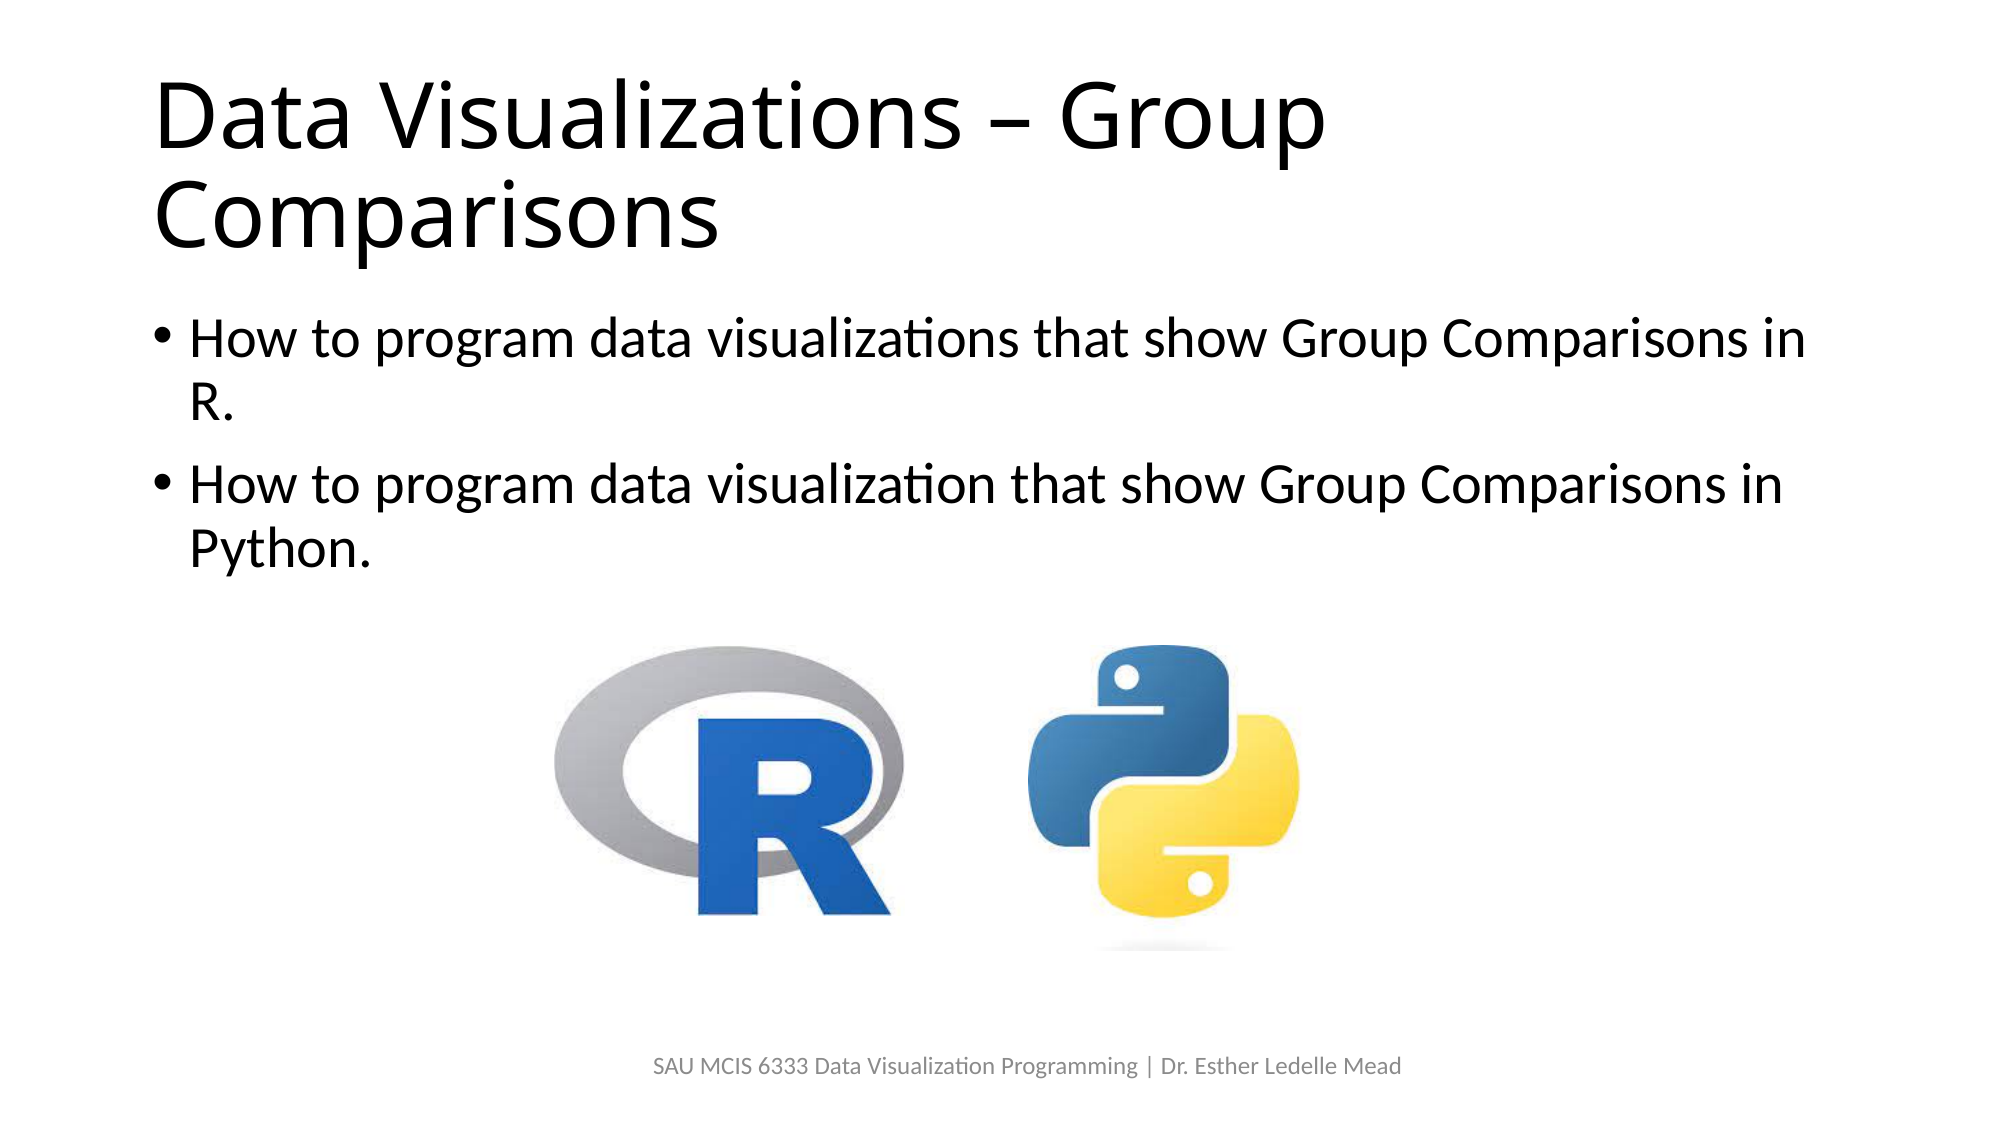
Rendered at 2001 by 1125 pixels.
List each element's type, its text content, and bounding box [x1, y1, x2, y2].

picture [1028, 645, 1309, 951]
picture [554, 645, 905, 916]
footer SAU MCIS 6333 Data Visualization Programming | Dr. Esther Ledelle Mead [554, 1035, 1502, 1096]
title Data Visualizations – Group Comparisons [137, 59, 1863, 278]
list How to program data visualizations that show Group Comparisons in R. How to program data visualization that show Group Comparisons in Python. [137, 299, 1863, 1014]
